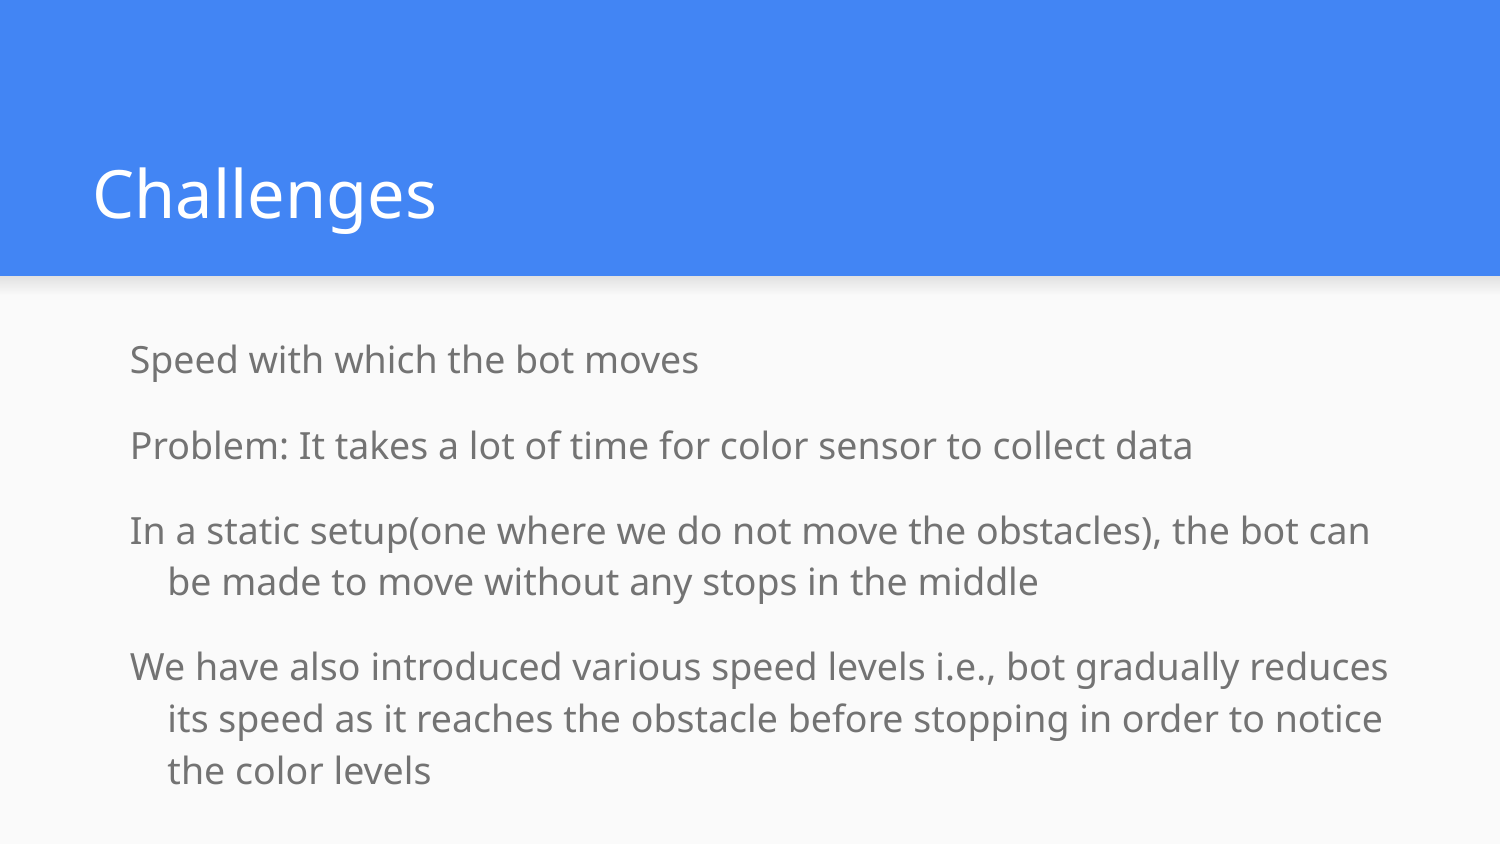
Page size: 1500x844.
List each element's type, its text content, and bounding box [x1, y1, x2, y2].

title Challenges [77, 121, 1427, 248]
list Speed with which the bot moves Problem: It takes a lot of time for color sensor to collect data In a static setup(one where we do not move the obstacles), the bot can be made to move without any stops in the middle We have also introduced various speed levels i.e., bot gradually reduces its speed as it reaches the obstacle before stopping in order to notice the color levels [77, 314, 1427, 760]
